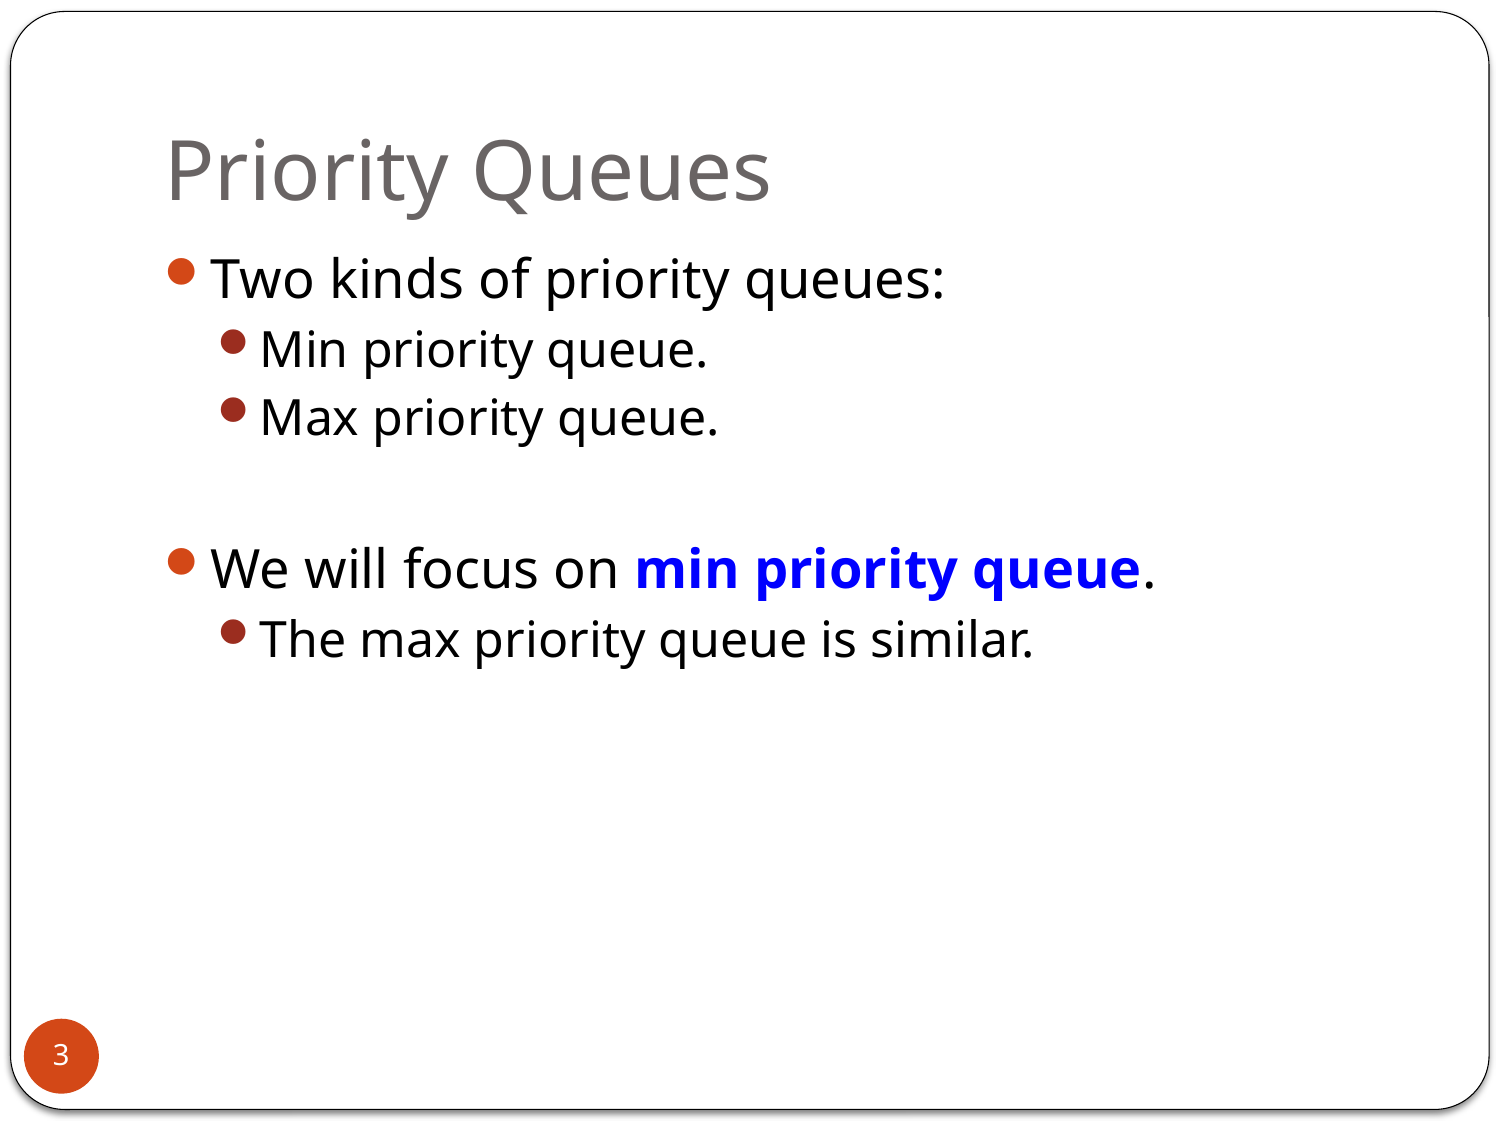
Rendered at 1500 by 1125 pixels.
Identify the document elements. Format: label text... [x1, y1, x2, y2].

list Two kinds of priority queues: Min priority queue. Max priority queue. We will focus on min priority queue. The max priority queue is similar. [150, 237, 1425, 988]
title Priority Queues [150, 45, 1425, 233]
slide_number 3 [23, 1018, 99, 1094]
